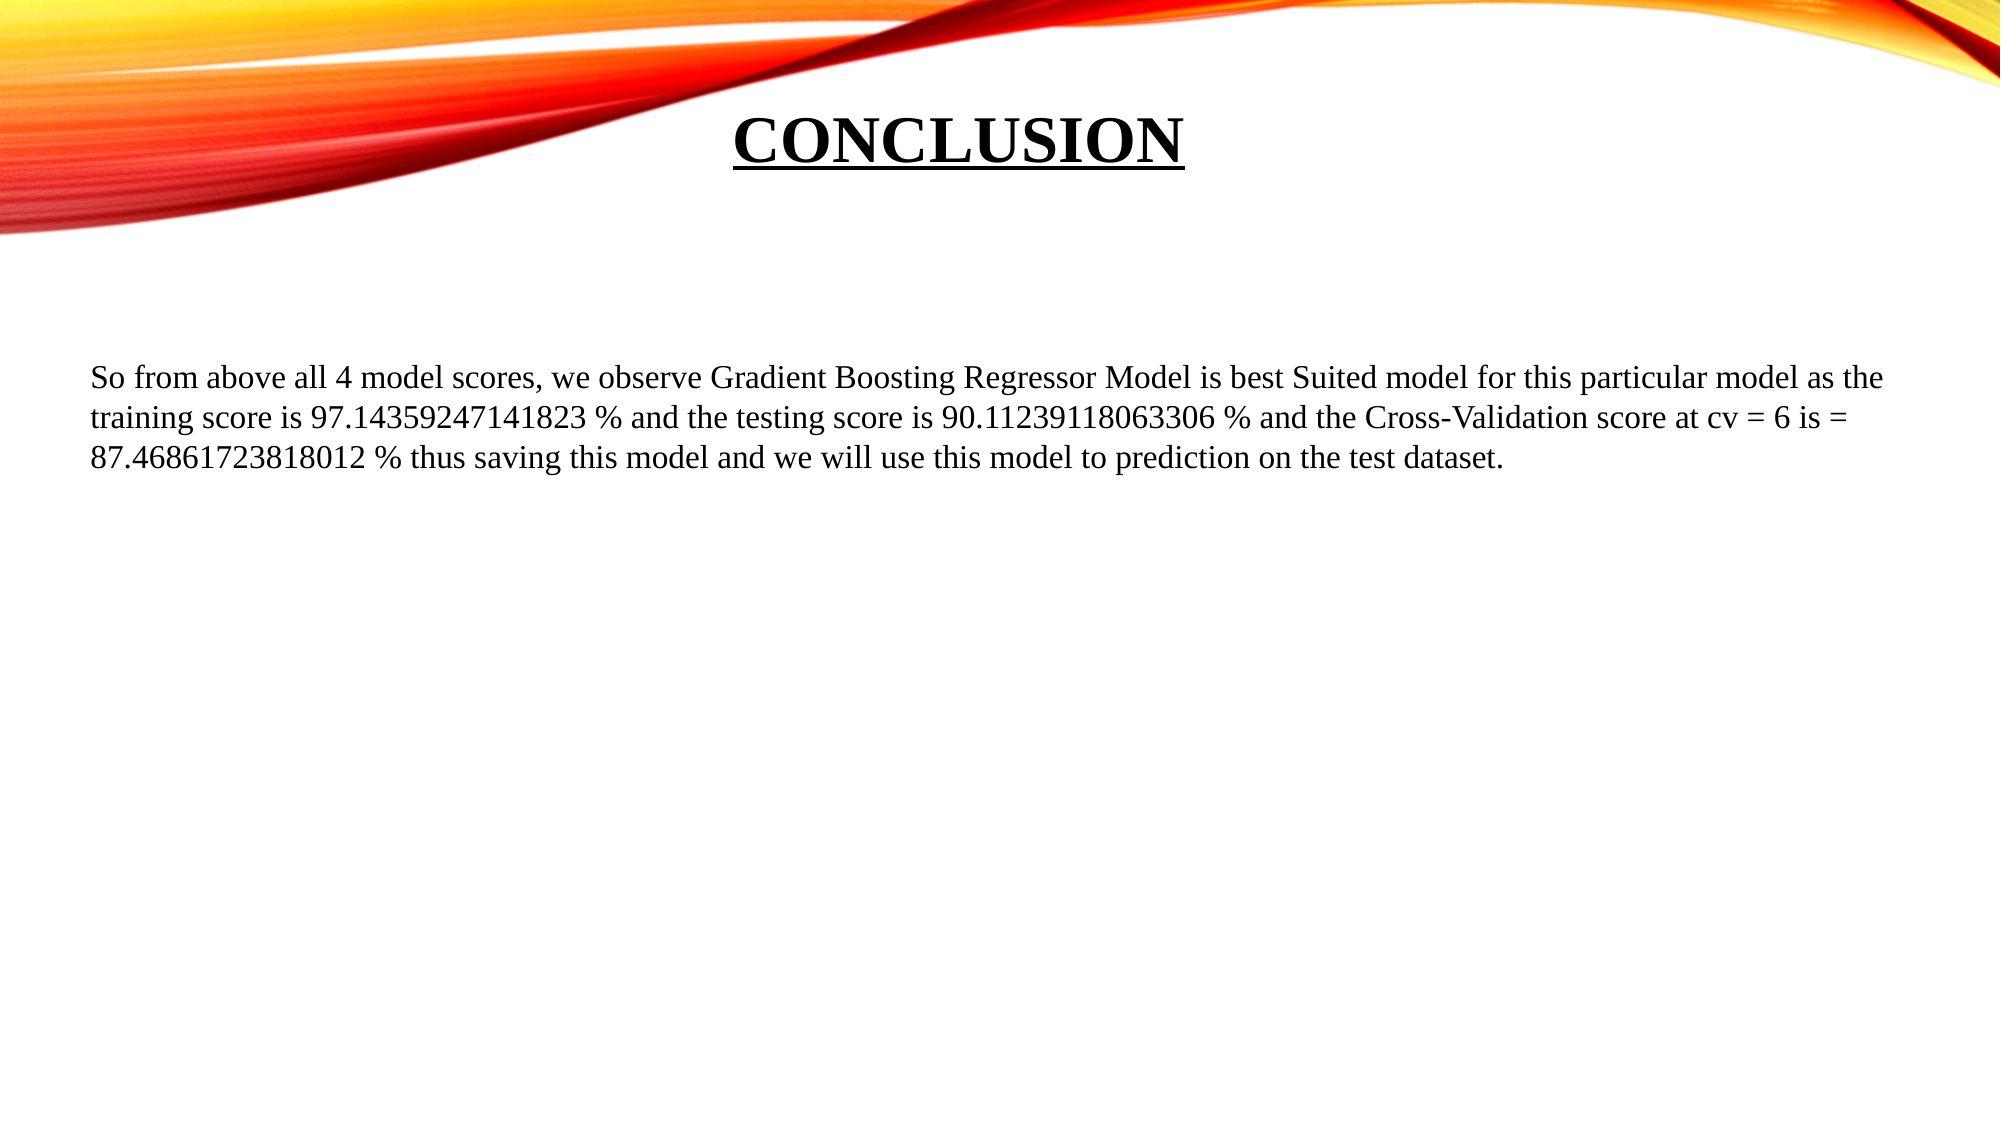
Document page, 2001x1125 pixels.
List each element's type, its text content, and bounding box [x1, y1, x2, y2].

picture [0, 0, 2000, 237]
text_box CONCLUSION [481, 88, 1436, 183]
text_box So from above all 4 model scores, we observe Gradient Boosting Regressor Model is best Suited model for this particular model as the training score is 97.14359247141823 % and the testing score is 90.11239118063306 % and the Cross-Validation score at cv = 6 is = 87.46861723818012 % thus saving this model and we will use this model to prediction on the test dataset. [75, 348, 1925, 528]
